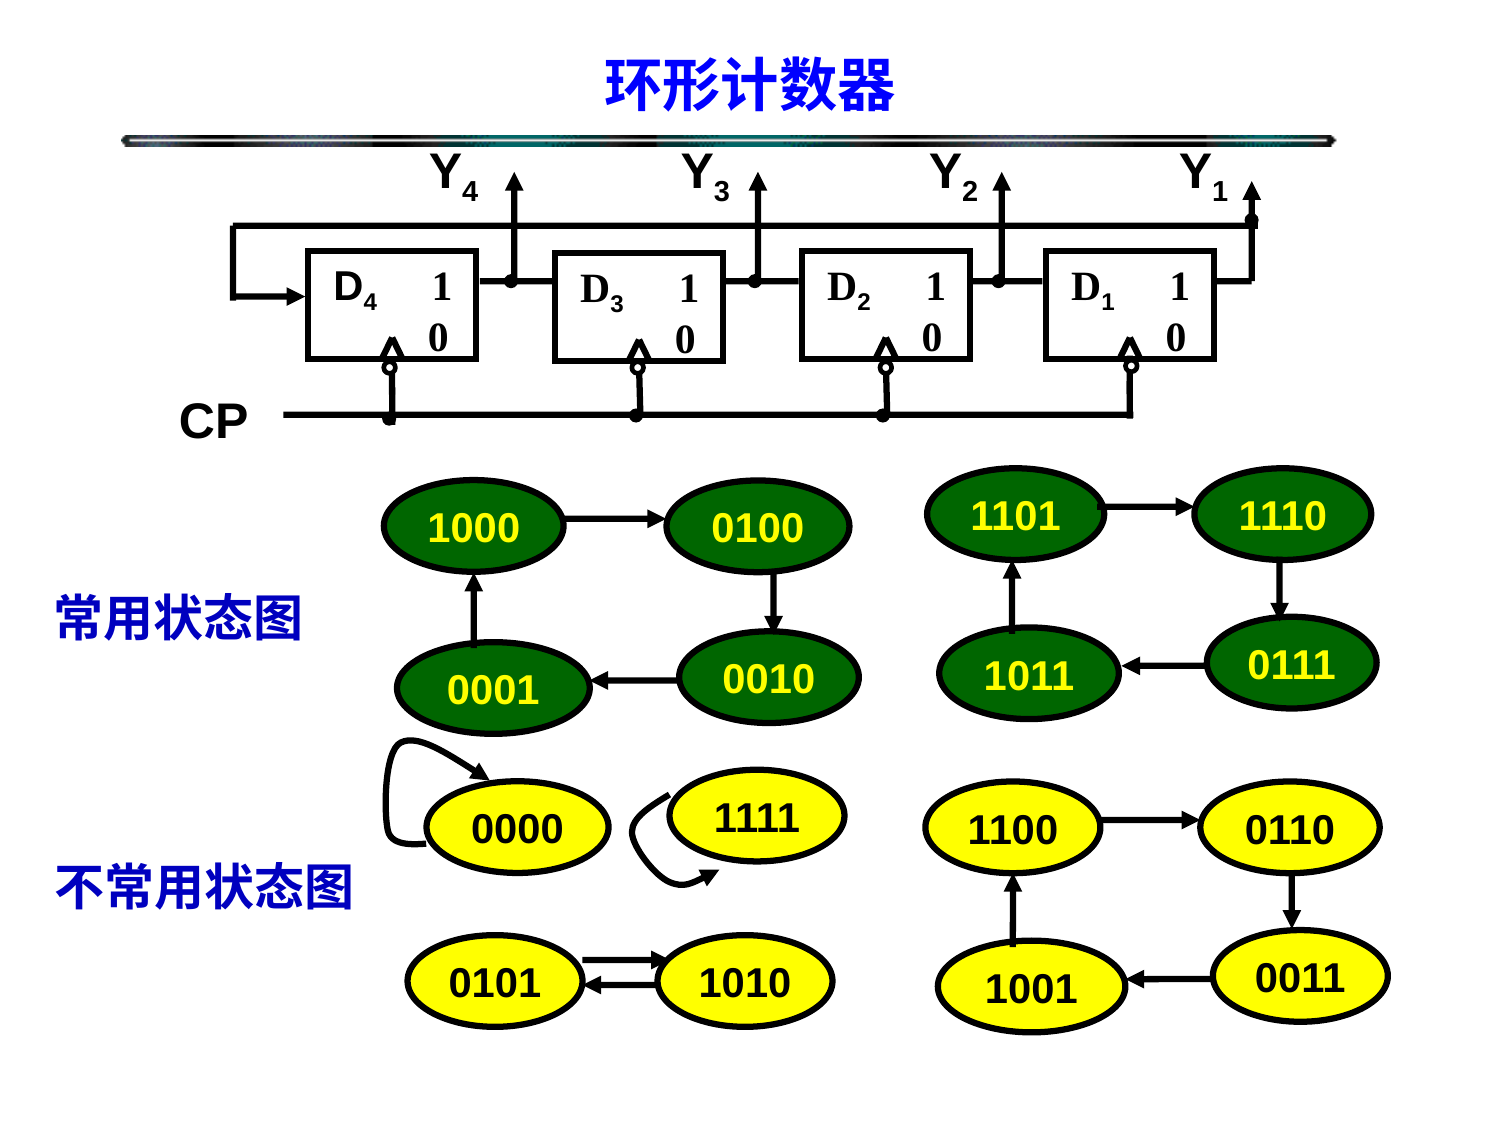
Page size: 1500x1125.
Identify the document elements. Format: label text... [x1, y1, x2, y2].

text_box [925, 781, 1389, 1033]
text_box 不常用状态图 [39, 848, 418, 923]
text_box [407, 934, 833, 1028]
text_box 常用状态图 [38, 578, 378, 654]
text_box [76, 130, 1263, 457]
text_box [383, 733, 609, 874]
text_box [383, 479, 860, 735]
text_box 环形计数器 [0, 40, 1500, 126]
picture [1263, 135, 1339, 148]
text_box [631, 769, 845, 889]
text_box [926, 467, 1377, 720]
